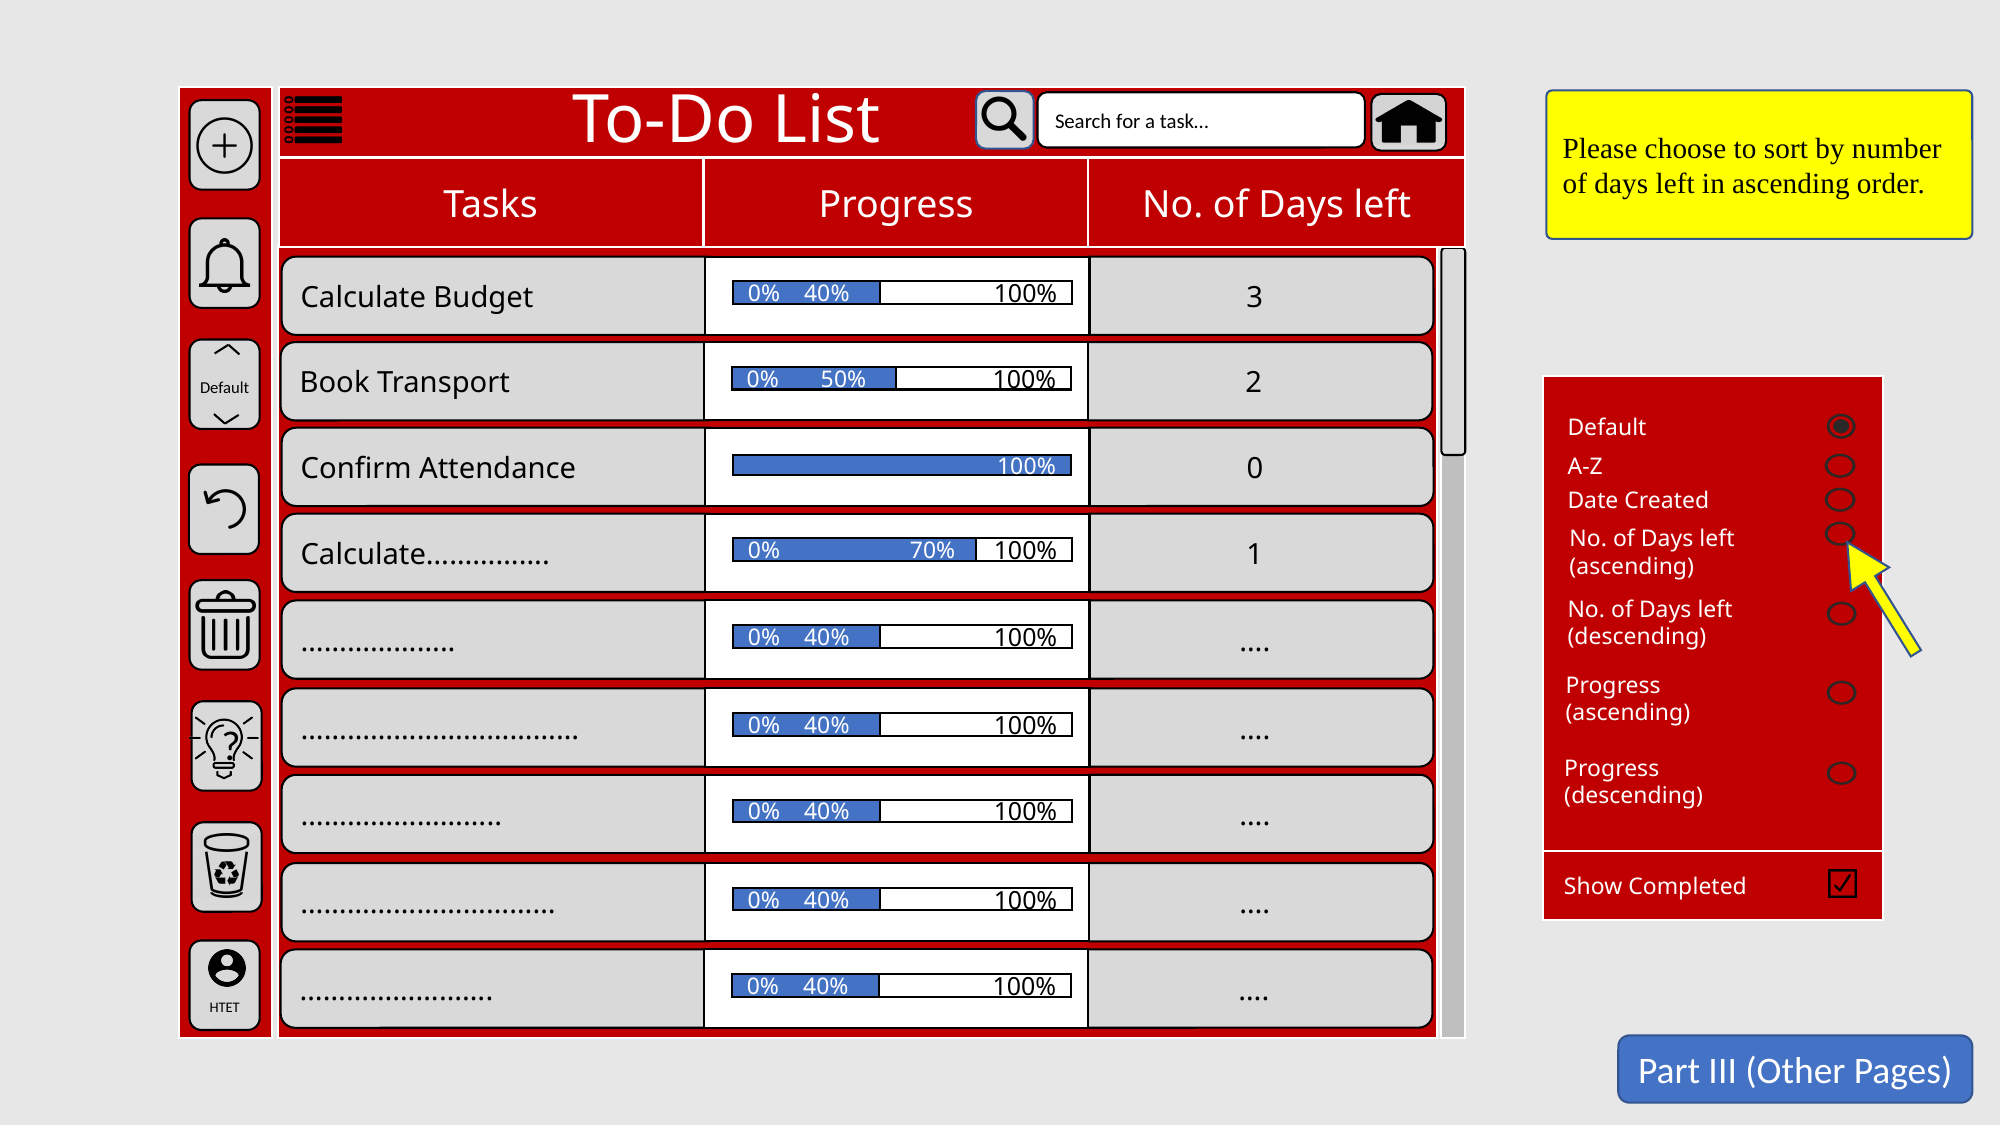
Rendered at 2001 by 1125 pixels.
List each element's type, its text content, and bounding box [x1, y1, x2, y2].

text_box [280, 949, 1433, 1028]
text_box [281, 256, 1434, 335]
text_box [281, 774, 1434, 854]
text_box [281, 600, 1434, 679]
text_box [189, 100, 260, 190]
text_box [278, 86, 387, 157]
text_box Please choose to sort by number of days left in ascending order. [1545, 89, 1974, 240]
text_box Part III (Other Pages) [1617, 1034, 1974, 1104]
text_box [277, 244, 1438, 1039]
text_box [280, 342, 1433, 421]
text_box [1884, 563, 1892, 572]
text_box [191, 822, 262, 912]
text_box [281, 862, 1434, 942]
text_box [185, 701, 264, 791]
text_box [189, 218, 260, 308]
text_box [281, 513, 1434, 593]
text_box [1543, 375, 1884, 920]
text_box [178, 86, 273, 1039]
text_box [1884, 588, 1923, 658]
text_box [387, 68, 1455, 157]
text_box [281, 688, 1434, 767]
text_box [1440, 248, 1467, 457]
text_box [1371, 93, 1447, 151]
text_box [278, 157, 1466, 247]
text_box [188, 464, 259, 554]
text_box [189, 940, 260, 1030]
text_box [189, 580, 260, 670]
text_box [1440, 454, 1466, 1039]
text_box [1455, 86, 1466, 157]
picture [284, 89, 343, 149]
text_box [281, 427, 1434, 507]
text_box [184, 339, 266, 444]
